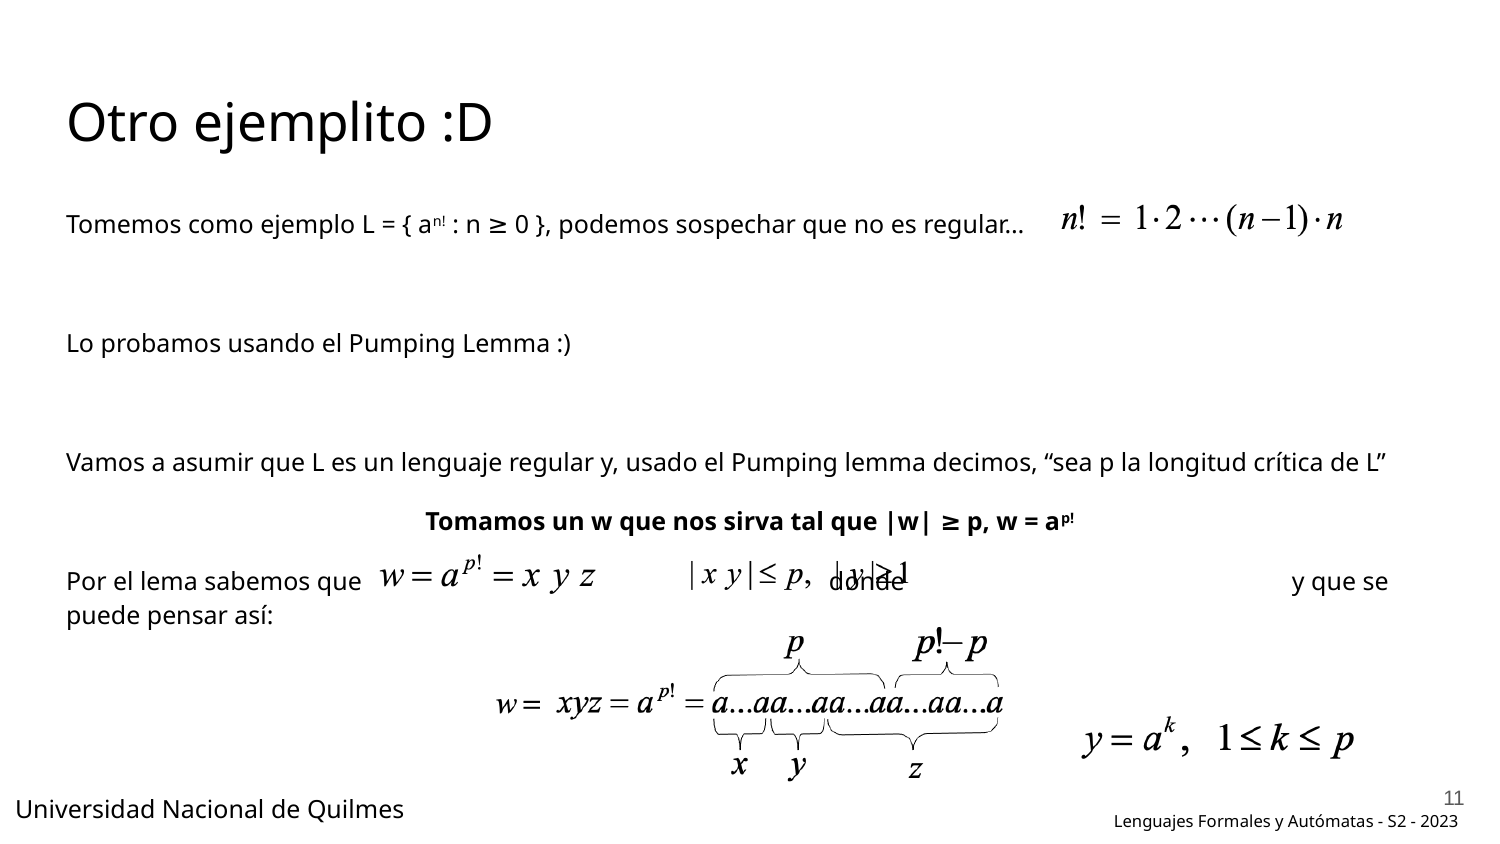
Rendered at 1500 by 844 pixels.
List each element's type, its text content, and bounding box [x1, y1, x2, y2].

picture [489, 617, 1011, 782]
picture [1060, 200, 1345, 239]
text_box Lenguajes Formales y Autómatas - S2 - 2023 [1098, 796, 1500, 844]
picture [685, 554, 914, 597]
slide_number ‹#› [1389, 764, 1480, 830]
list Tomemos como ejemplo L = { an! : n ≥ 0 }, podemos sospechar que no es regular… Lo probamos usando el Pumping Lemma :) Vamos a asumir que L es un lenguaje regular y, usado el Pumping lemma decimos, “sea p la longitud crítica de L” Tomamos un w que nos sirva tal que |w| ≥ p, w = ap! Por el lema sabemos que donde y que se puede pensar así: [51, 189, 1449, 750]
title Otro ejemplito :D [51, 72, 1449, 167]
picture [373, 545, 602, 601]
subtitle Universidad Nacional de Quilmes [0, 781, 524, 844]
picture [1075, 707, 1360, 766]
